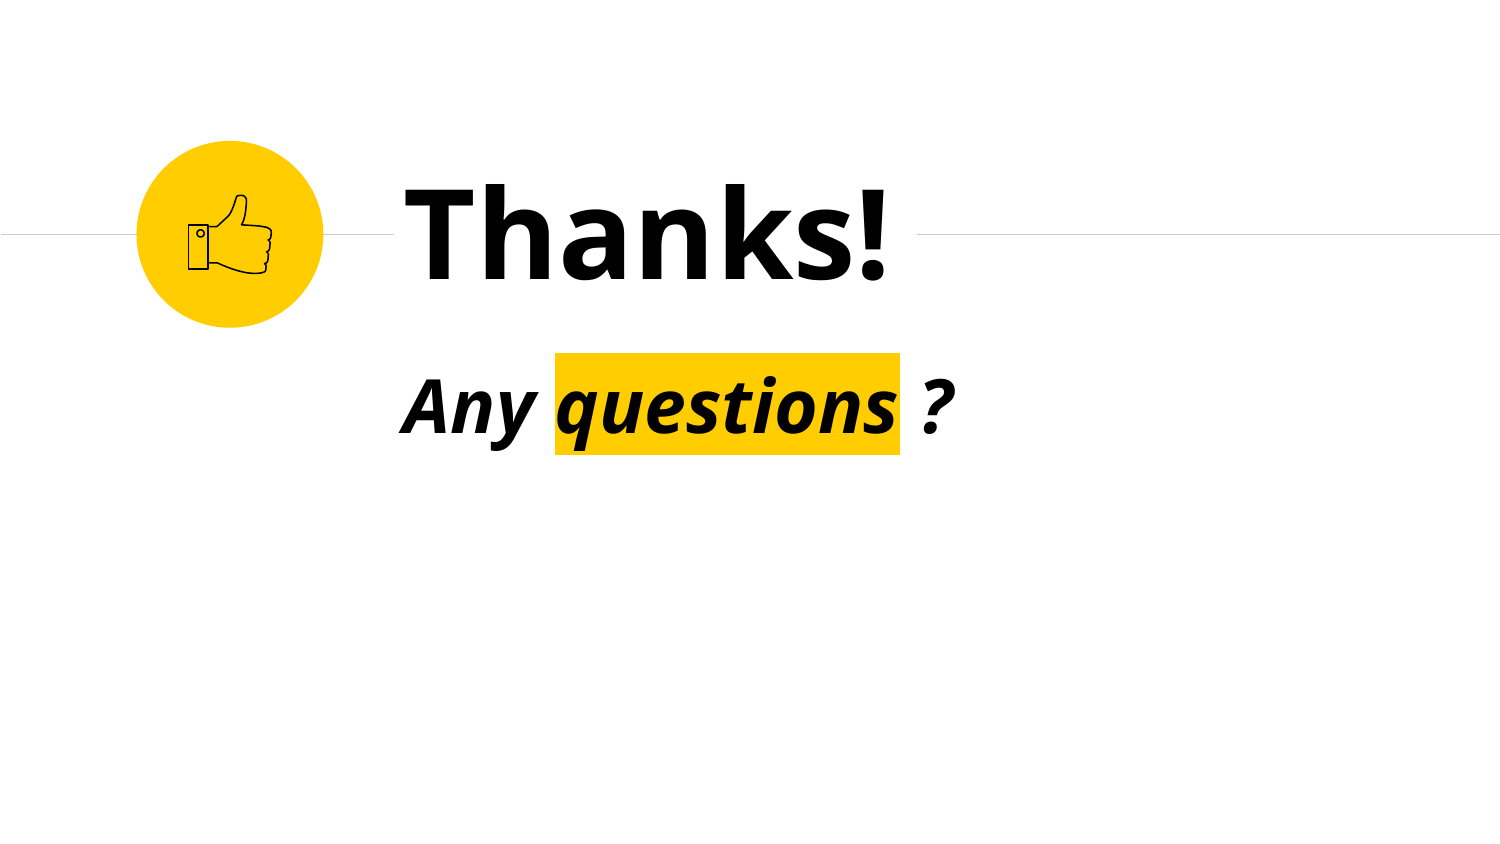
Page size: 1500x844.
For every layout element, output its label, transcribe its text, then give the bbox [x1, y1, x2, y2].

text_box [188, 195, 272, 274]
text_box [136, 140, 324, 233]
subtitle Any questions ? [389, 343, 1213, 473]
text_box [136, 243, 323, 328]
title Thanks! [389, 133, 1195, 325]
